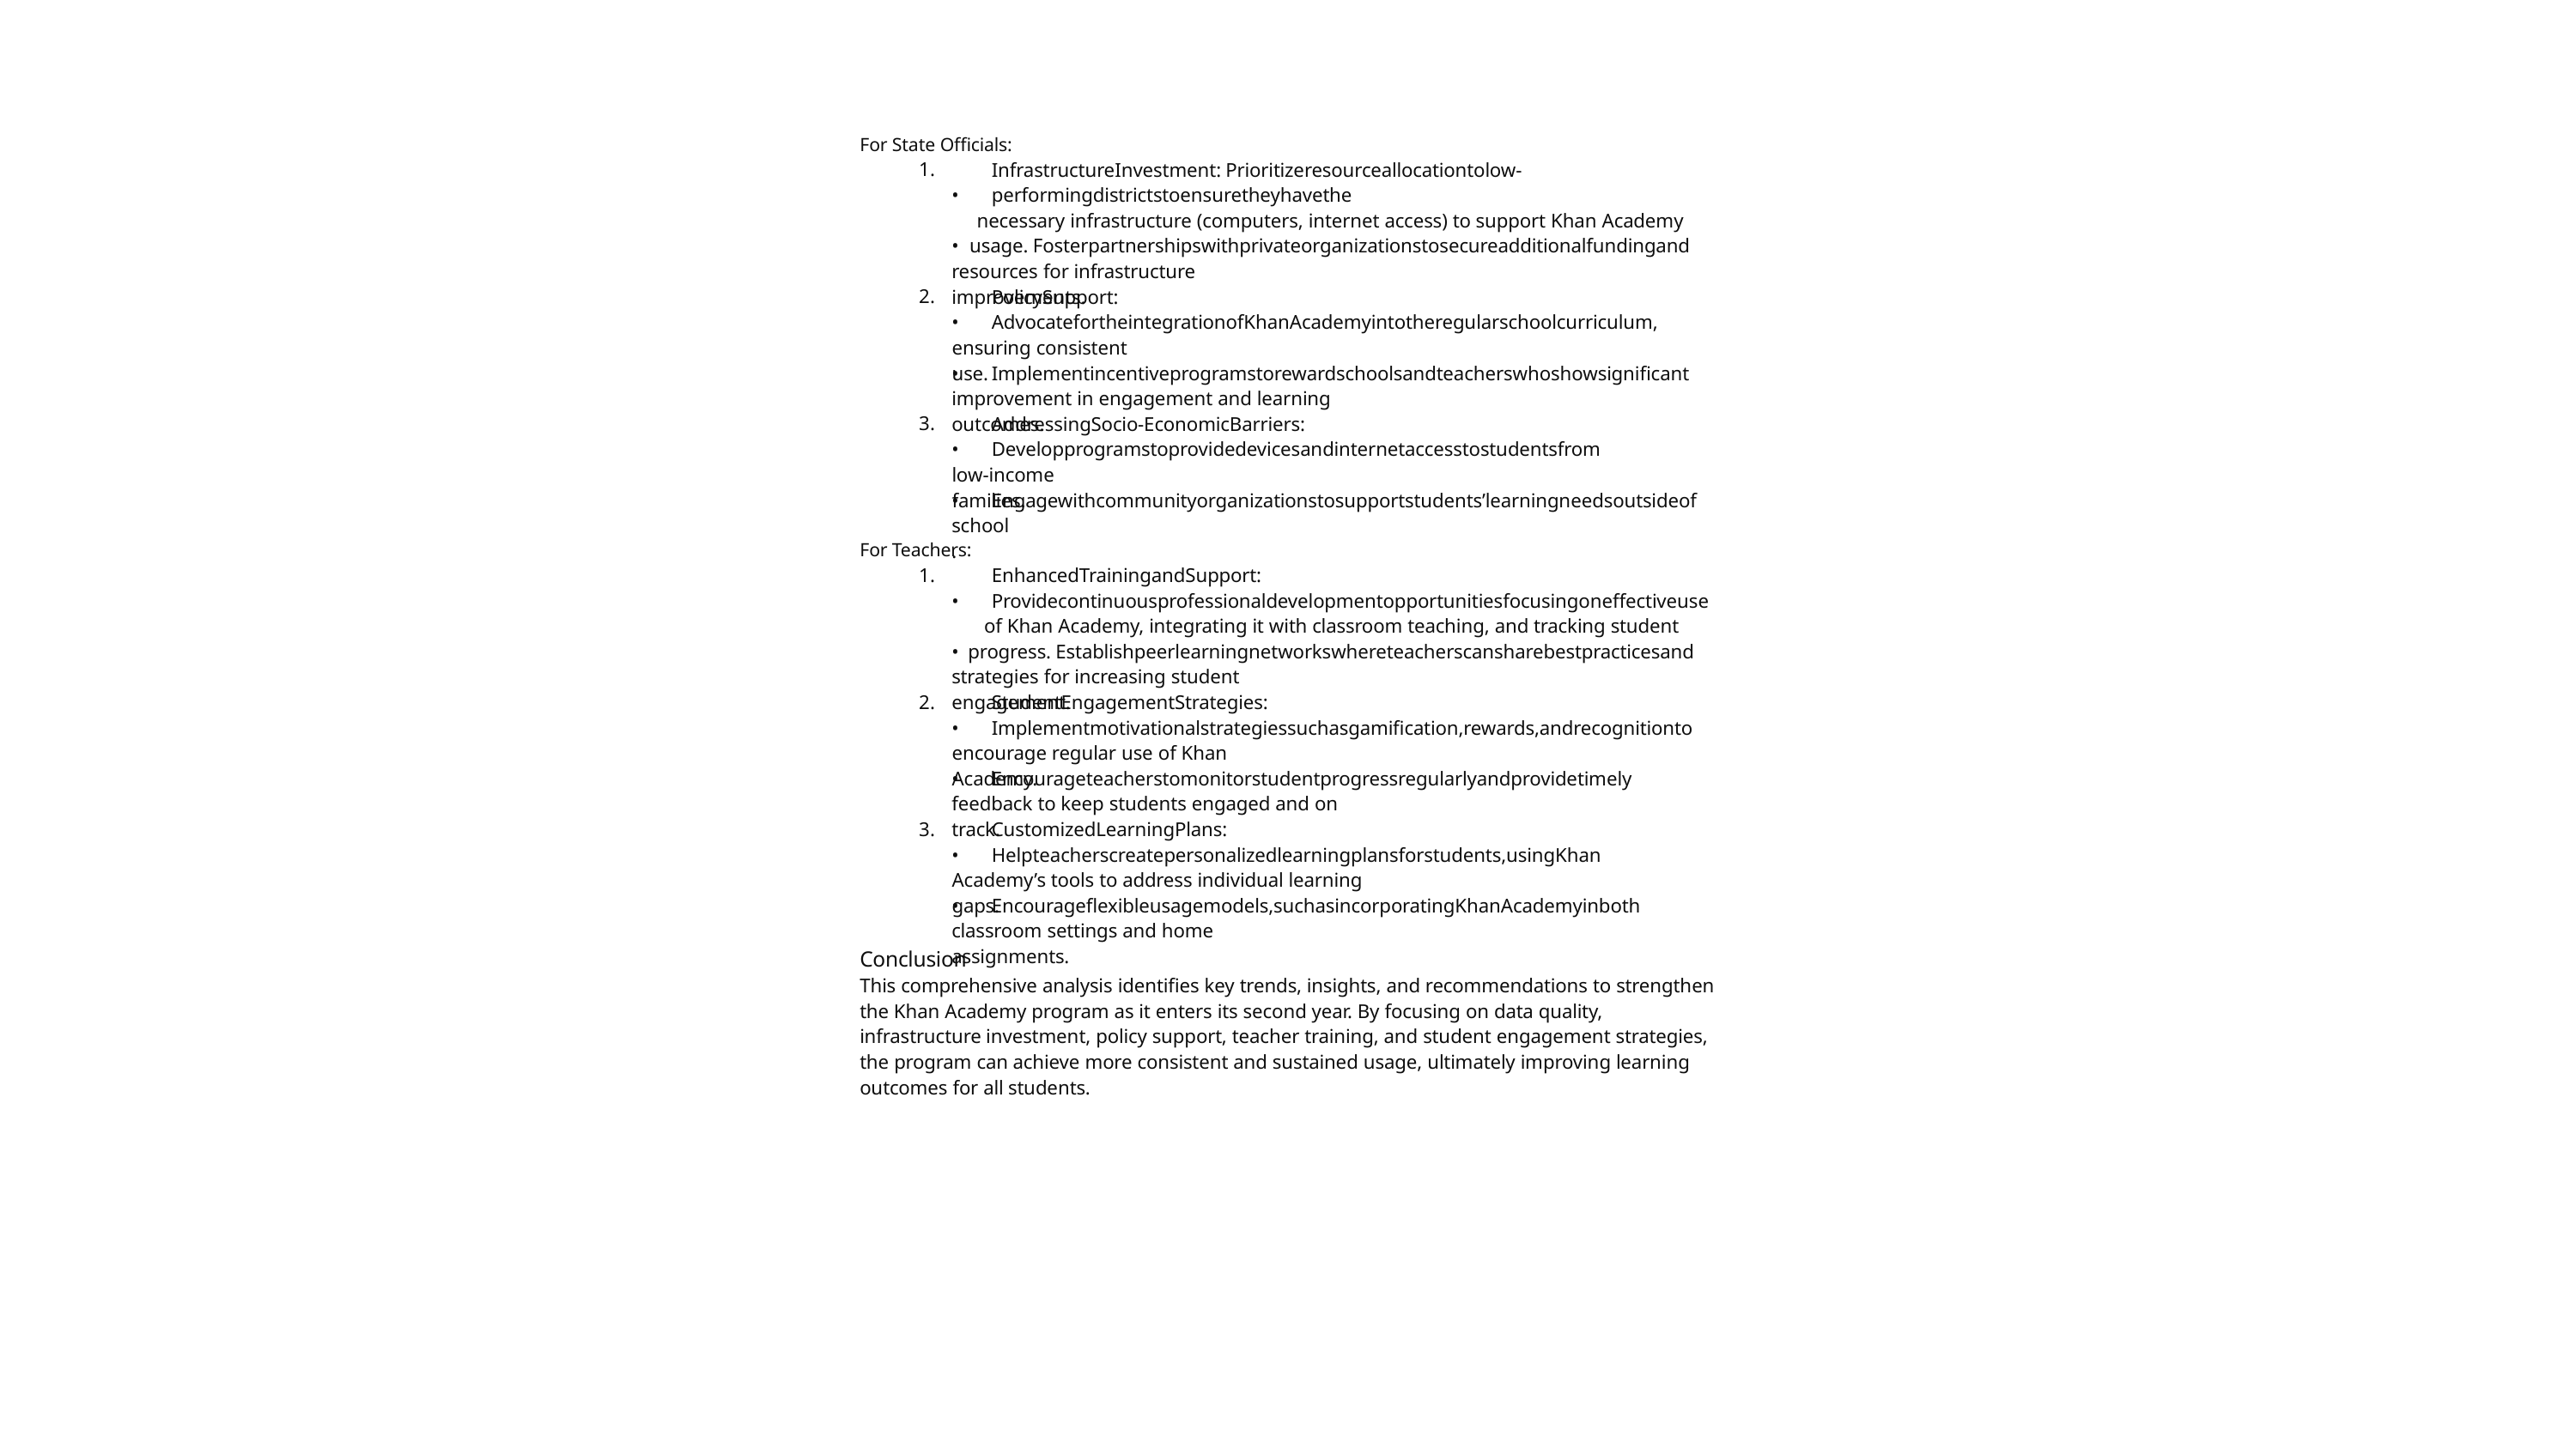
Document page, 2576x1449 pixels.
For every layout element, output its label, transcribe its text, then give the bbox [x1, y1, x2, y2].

text_box • [951, 434, 969, 460]
text_box feedback to keep students engaged and on track. [951, 789, 1382, 840]
text_box • [951, 307, 969, 333]
text_box resources for infrastructure improvements. [951, 257, 1320, 308]
text_box school. [951, 511, 1014, 562]
text_box InfrastructureInvestment: Prioritizeresourceallocationtolow-performingdistrictstoensuretheyhavethe [991, 155, 1677, 206]
text_box Conclusion This comprehensive analysis identifies key trends, insights, and recommendations to strengthen the Khan Academy program as it enters its second year. By focusing on data quality, infrastructure investment, policy support, teacher training, and student engagement strategies, the program can achieve more consistent and sustained usage, ultimately improving learning outcomes for all students. [860, 943, 1725, 1099]
text_box • [951, 764, 969, 789]
text_box encourage regular use of Khan Academy. [951, 738, 1312, 789]
text_box necessary infrastructure (computers, internet access) to support Khan Academy usage. Fosterpartnershipswithprivateorganizationstosecureadditionalfundingand [951, 206, 1709, 258]
text_box AddressingSocio-EconomicBarriers: Developprogramstoprovidedevicesandinternetaccesstostudentsfrom [991, 409, 1637, 461]
text_box Academy’s tools to address individual learning gaps. [951, 865, 1407, 916]
text_box • [951, 231, 969, 257]
text_box of Khan Academy, integrating it with classroom teaching, and tracking student progress. Establishpeerlearningnetworkswhereteacherscansharebestpracticesand [951, 611, 1712, 663]
text_box • [951, 713, 969, 738]
text_box • [951, 891, 969, 916]
text_box strategies for increasing student engagement. [951, 662, 1350, 713]
text_box 3. [919, 409, 944, 435]
text_box • [951, 637, 969, 662]
text_box StudentEngagementStrategies: Implementmotivationalstrategiessuchasgamification,rewards,andrecognitionto [991, 688, 1714, 739]
text_box • [951, 180, 969, 206]
text_box For Teachers: [860, 536, 975, 561]
text_box 1. [919, 561, 944, 586]
text_box Encourageteacherstomonitorstudentprogressregularlyandprovidetimely [991, 764, 1656, 790]
text_box 2. [919, 688, 944, 713]
text_box 3. [919, 815, 944, 840]
text_box • [951, 586, 969, 611]
text_box • [951, 485, 969, 511]
text_box Implementincentiveprogramstorewardschoolsandteacherswhoshowsignificant [991, 358, 1717, 385]
text_box • [951, 840, 969, 865]
text_box improvement in engagement and learning outcomes. [951, 384, 1410, 435]
text_box 2. [919, 282, 944, 308]
text_box Engagewithcommunityorganizationstosupportstudents’learningneedsoutsideof [991, 485, 1722, 512]
text_box EnhancedTrainingandSupport: Providecontinuousprofessionaldevelopmentopportunitiesfocusingoneffectiveuse [991, 561, 1726, 612]
text_box 1. [919, 155, 944, 181]
text_box Encourageflexibleusagemodels,suchasincorporatingKhanAcademyinboth [991, 891, 1680, 917]
text_box PolicySupport: AdvocatefortheintegrationofKhanAcademyintotheregularschoolcurriculum, [991, 282, 1692, 334]
text_box • [951, 358, 969, 384]
text_box CustomizedLearningPlans: Helpteacherscreatepersonalizedlearningplansforstudents,usingKhan [991, 815, 1633, 866]
text_box classroom settings and home assignments. [951, 916, 1327, 943]
text_box For State Officials: [860, 130, 1013, 155]
text_box low-income families. [951, 460, 1128, 511]
text_box ensuring consistent use. [951, 333, 1163, 384]
